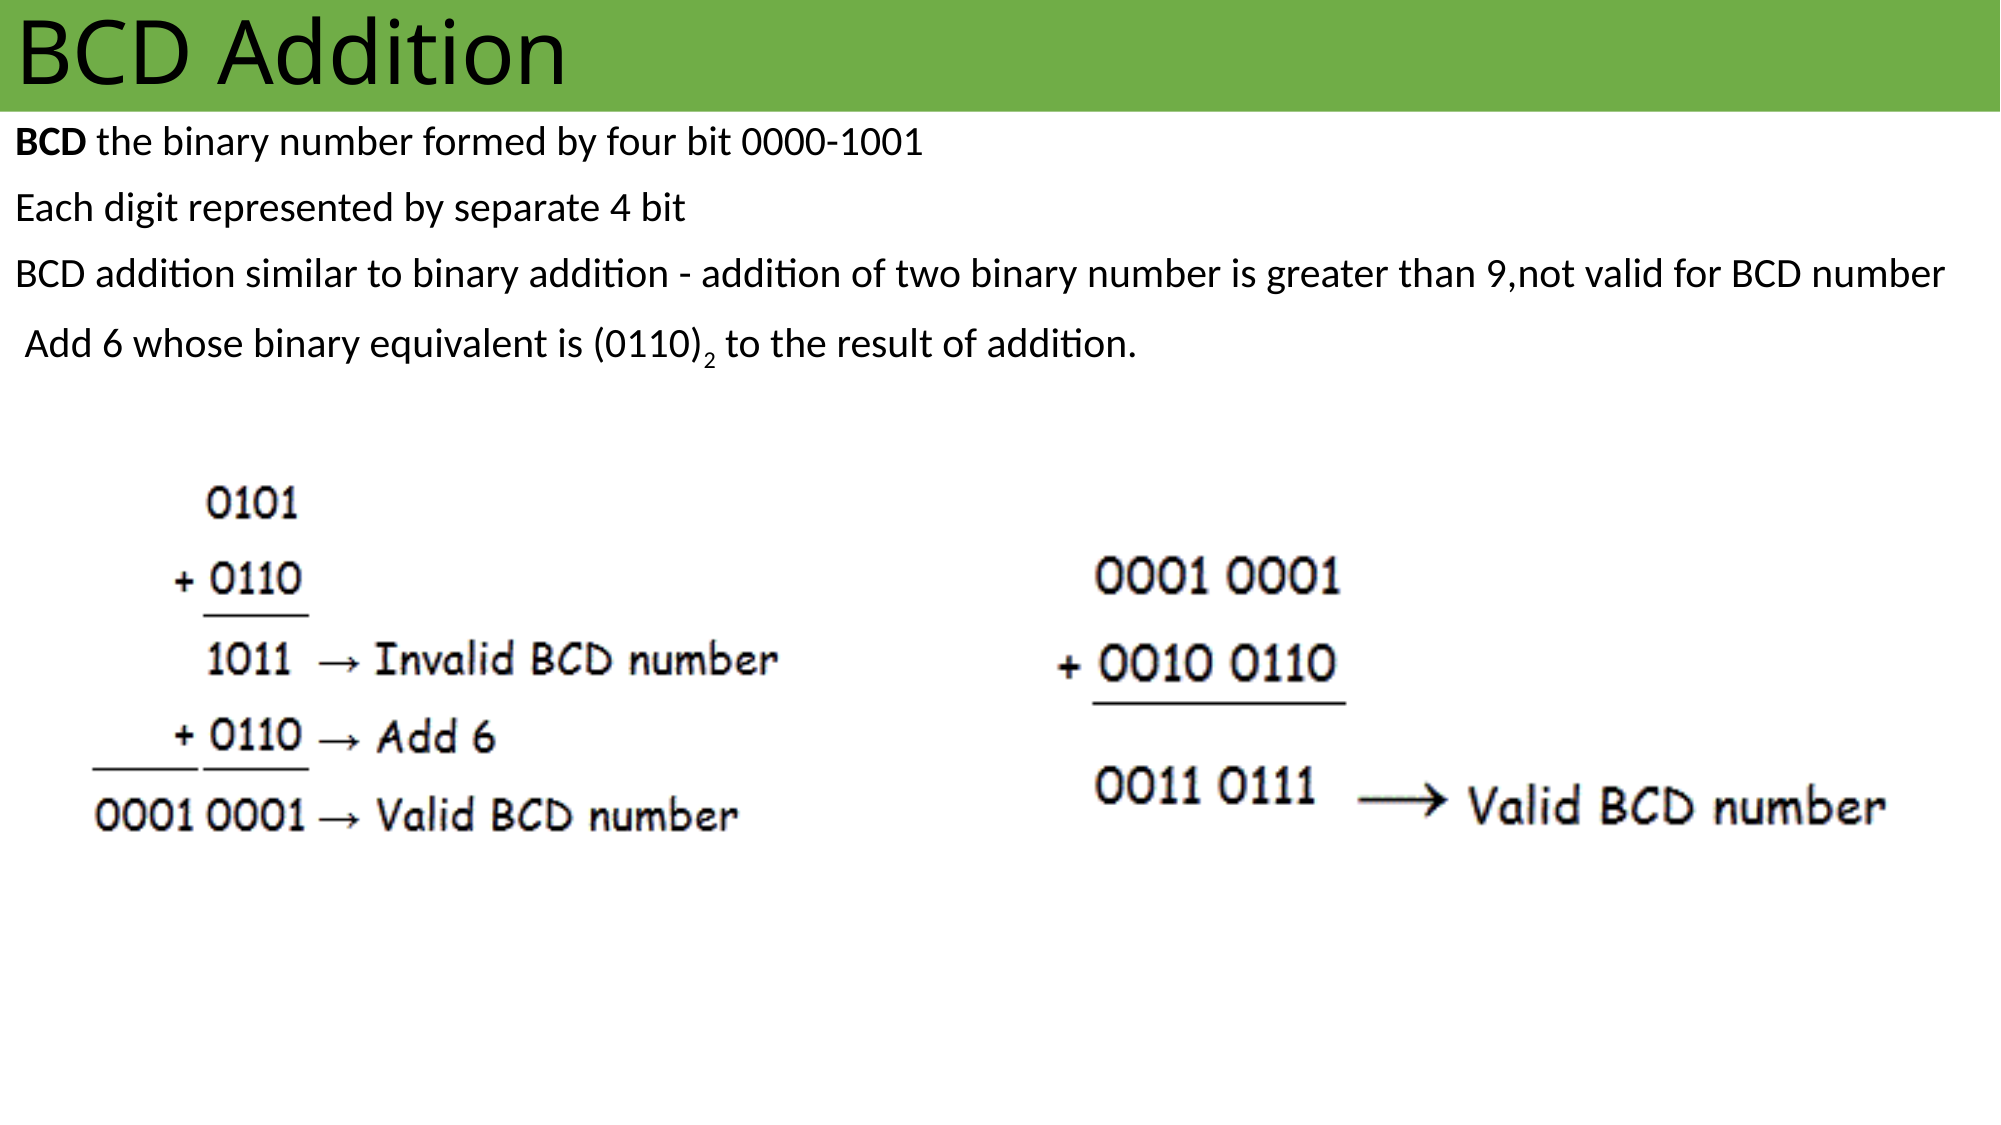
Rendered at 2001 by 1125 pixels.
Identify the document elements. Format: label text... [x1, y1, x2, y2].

list BCD the binary number formed by four bit 0000-1001 Each digit represented by separate 4 bit BCD addition similar to binary addition - addition of two binary number is greater than 9,not valid for BCD number Add 6 whose binary equivalent is (0110)2 to the result of addition. [0, 111, 1975, 1085]
title BCD Addition [0, 0, 2000, 112]
picture [73, 464, 816, 872]
picture [1041, 531, 1927, 872]
